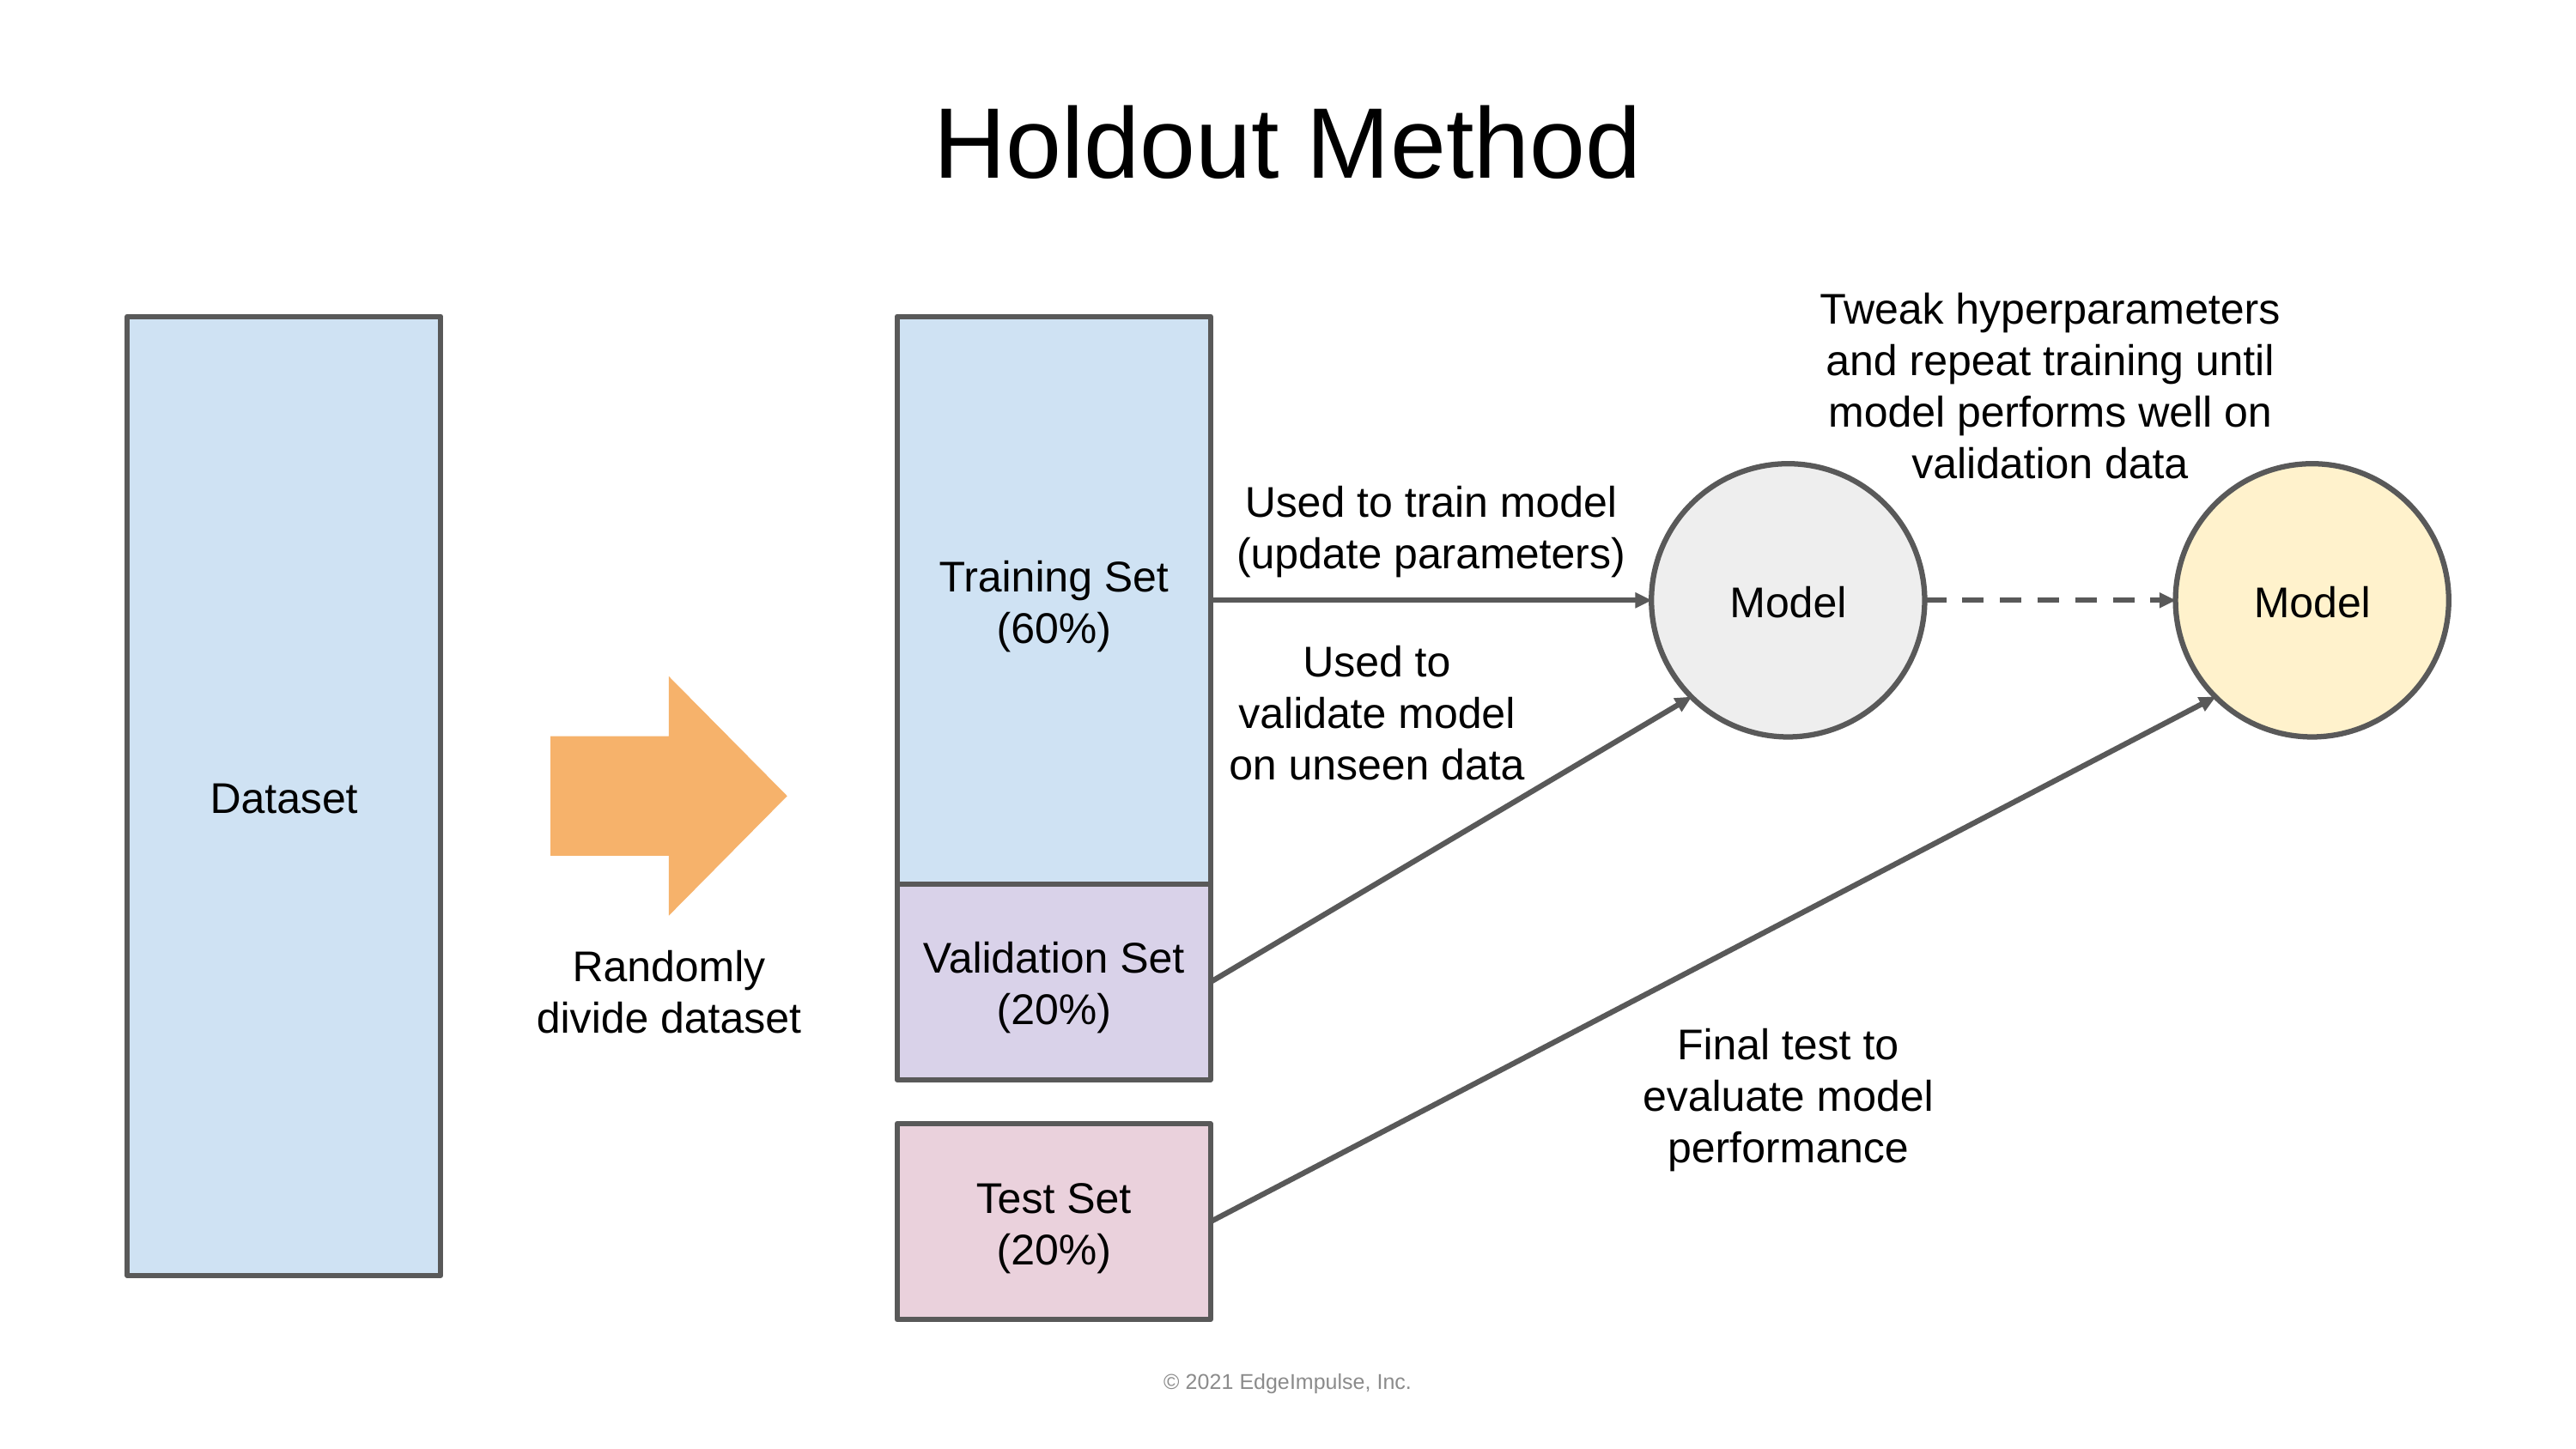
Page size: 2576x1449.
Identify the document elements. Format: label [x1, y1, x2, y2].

text_box [896, 264, 2449, 1320]
text_box [88, 52, 2488, 214]
footer [880, 1343, 1696, 1420]
text_box [127, 316, 441, 1276]
text_box [512, 676, 826, 1066]
